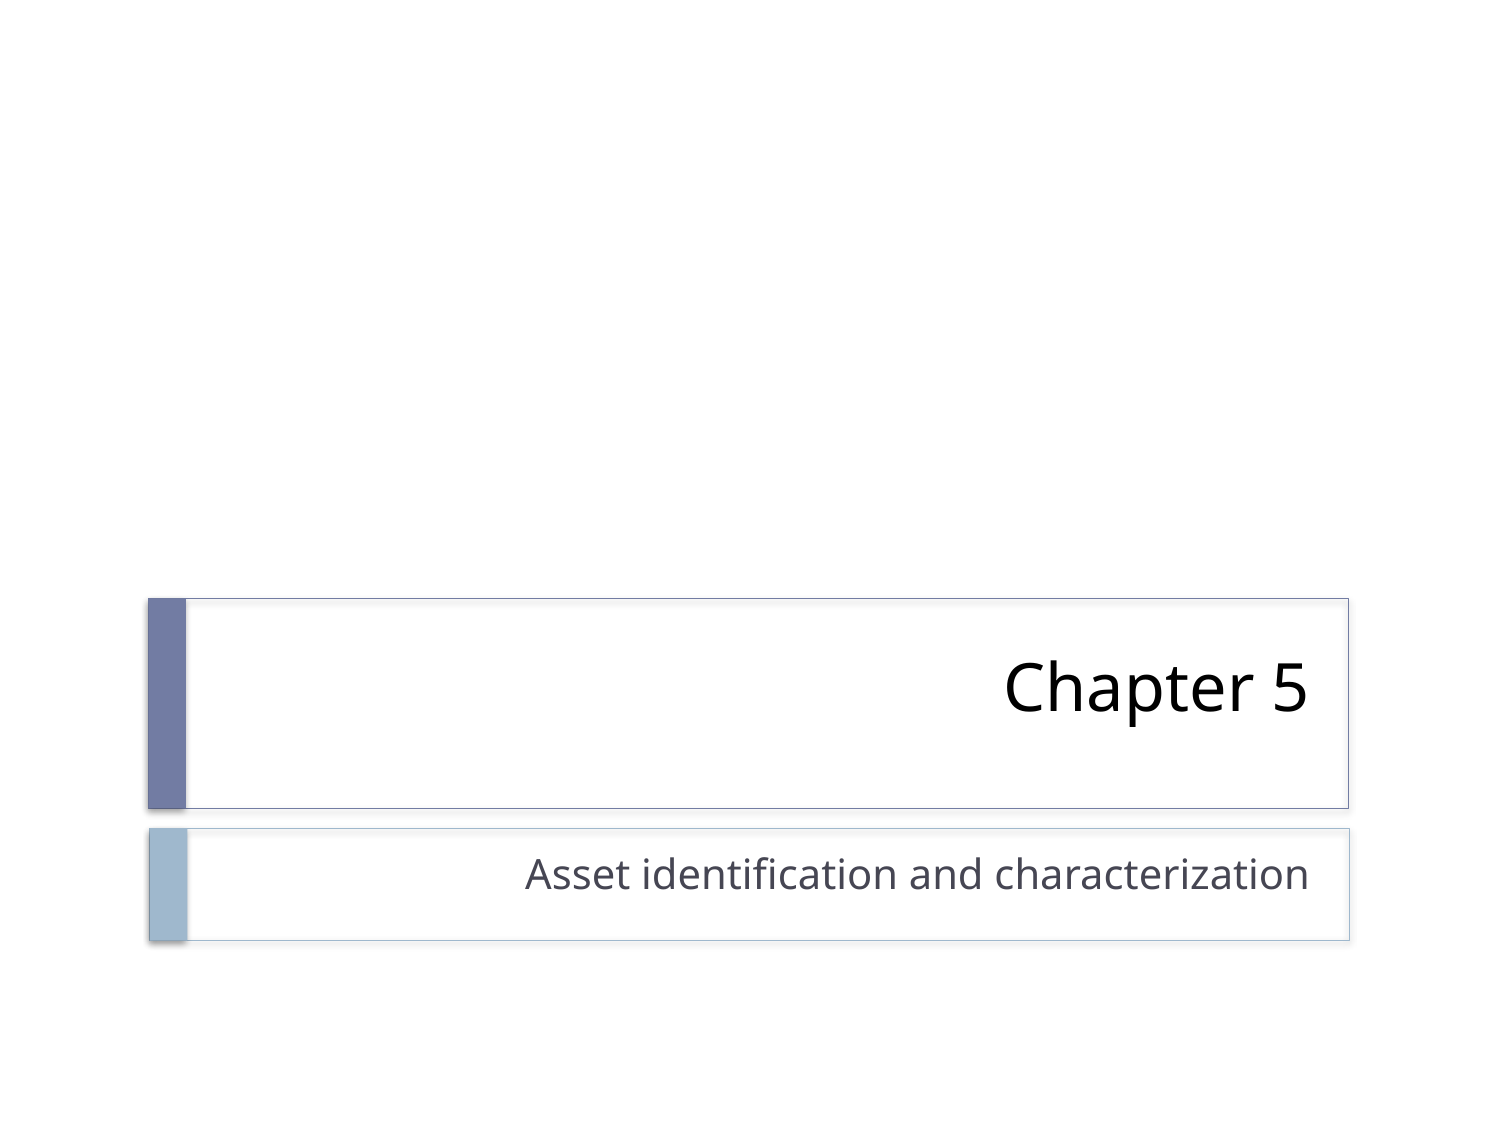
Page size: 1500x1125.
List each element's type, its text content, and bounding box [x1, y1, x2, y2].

title Chapter 5 [200, 637, 1325, 800]
subtitle Asset identification and characterization [200, 840, 1325, 929]
